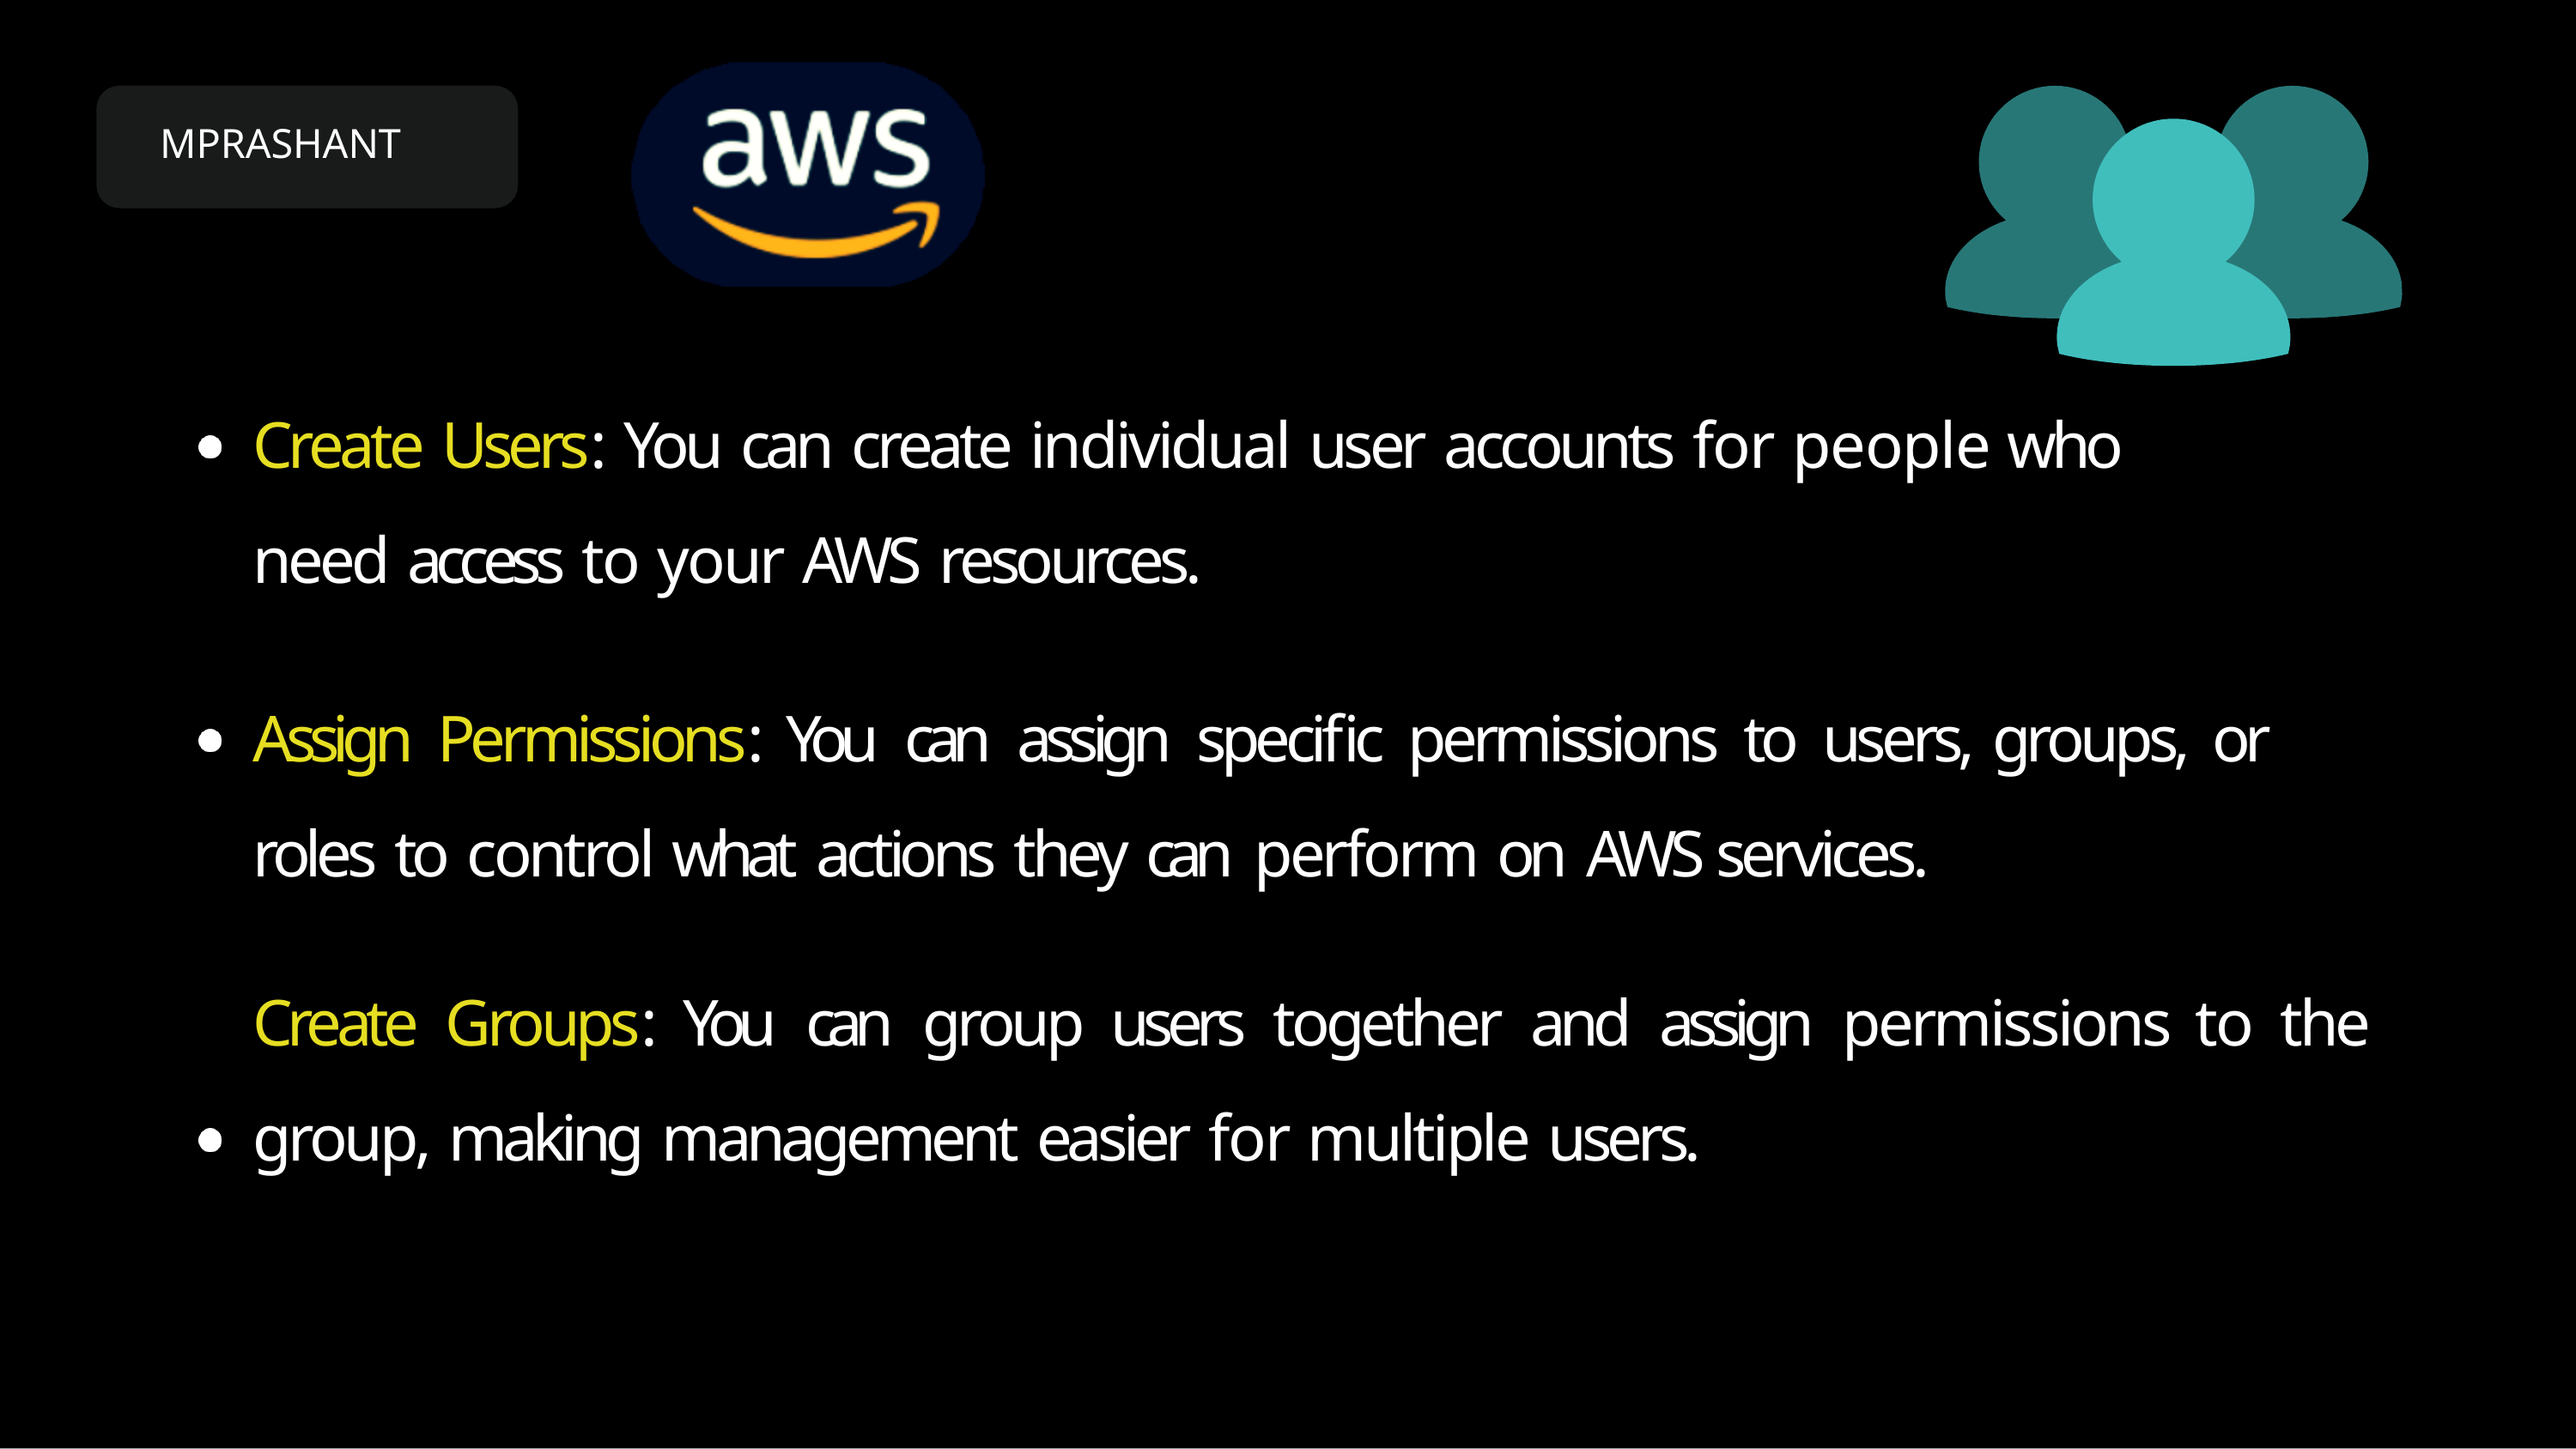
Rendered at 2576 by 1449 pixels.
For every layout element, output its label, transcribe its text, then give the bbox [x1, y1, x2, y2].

text_box Assign Permissions: You can assign specific permissions to users, groups, or roles to control what actions they can perform on AWS services. Create Groups: You can group users together and assign permissions to the group, making management easier for multiple users. [251, 658, 2372, 1173]
text_box MPRASHANT [158, 115, 404, 167]
picture [197, 434, 222, 458]
title Create Users: You can create individual user accounts for people who need access to your AWS resources. [251, 364, 2251, 609]
picture [197, 1128, 222, 1152]
picture [629, 60, 985, 287]
picture [197, 729, 222, 753]
